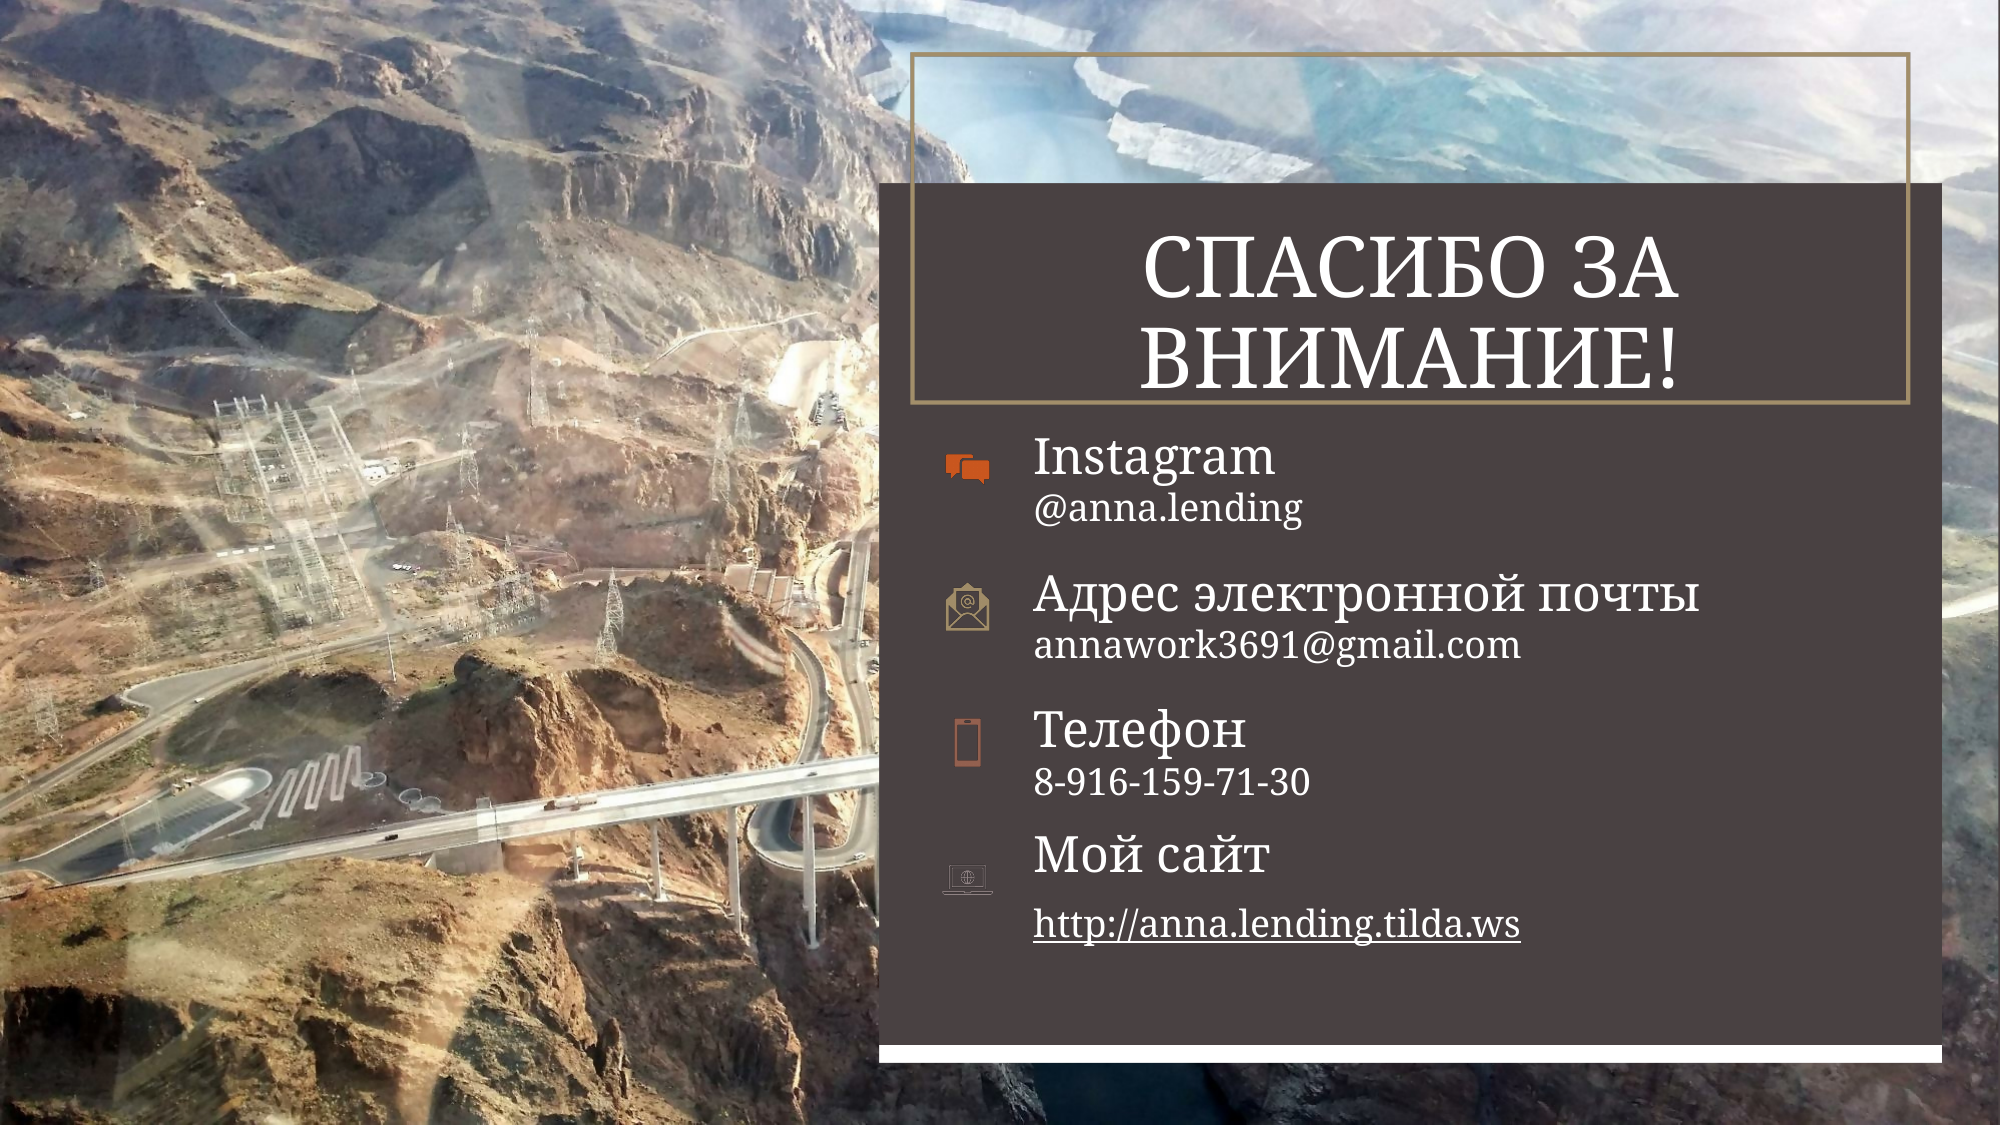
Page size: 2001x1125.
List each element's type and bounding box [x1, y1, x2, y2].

list [912, 421, 1909, 942]
picture [0, 0, 1999, 1125]
